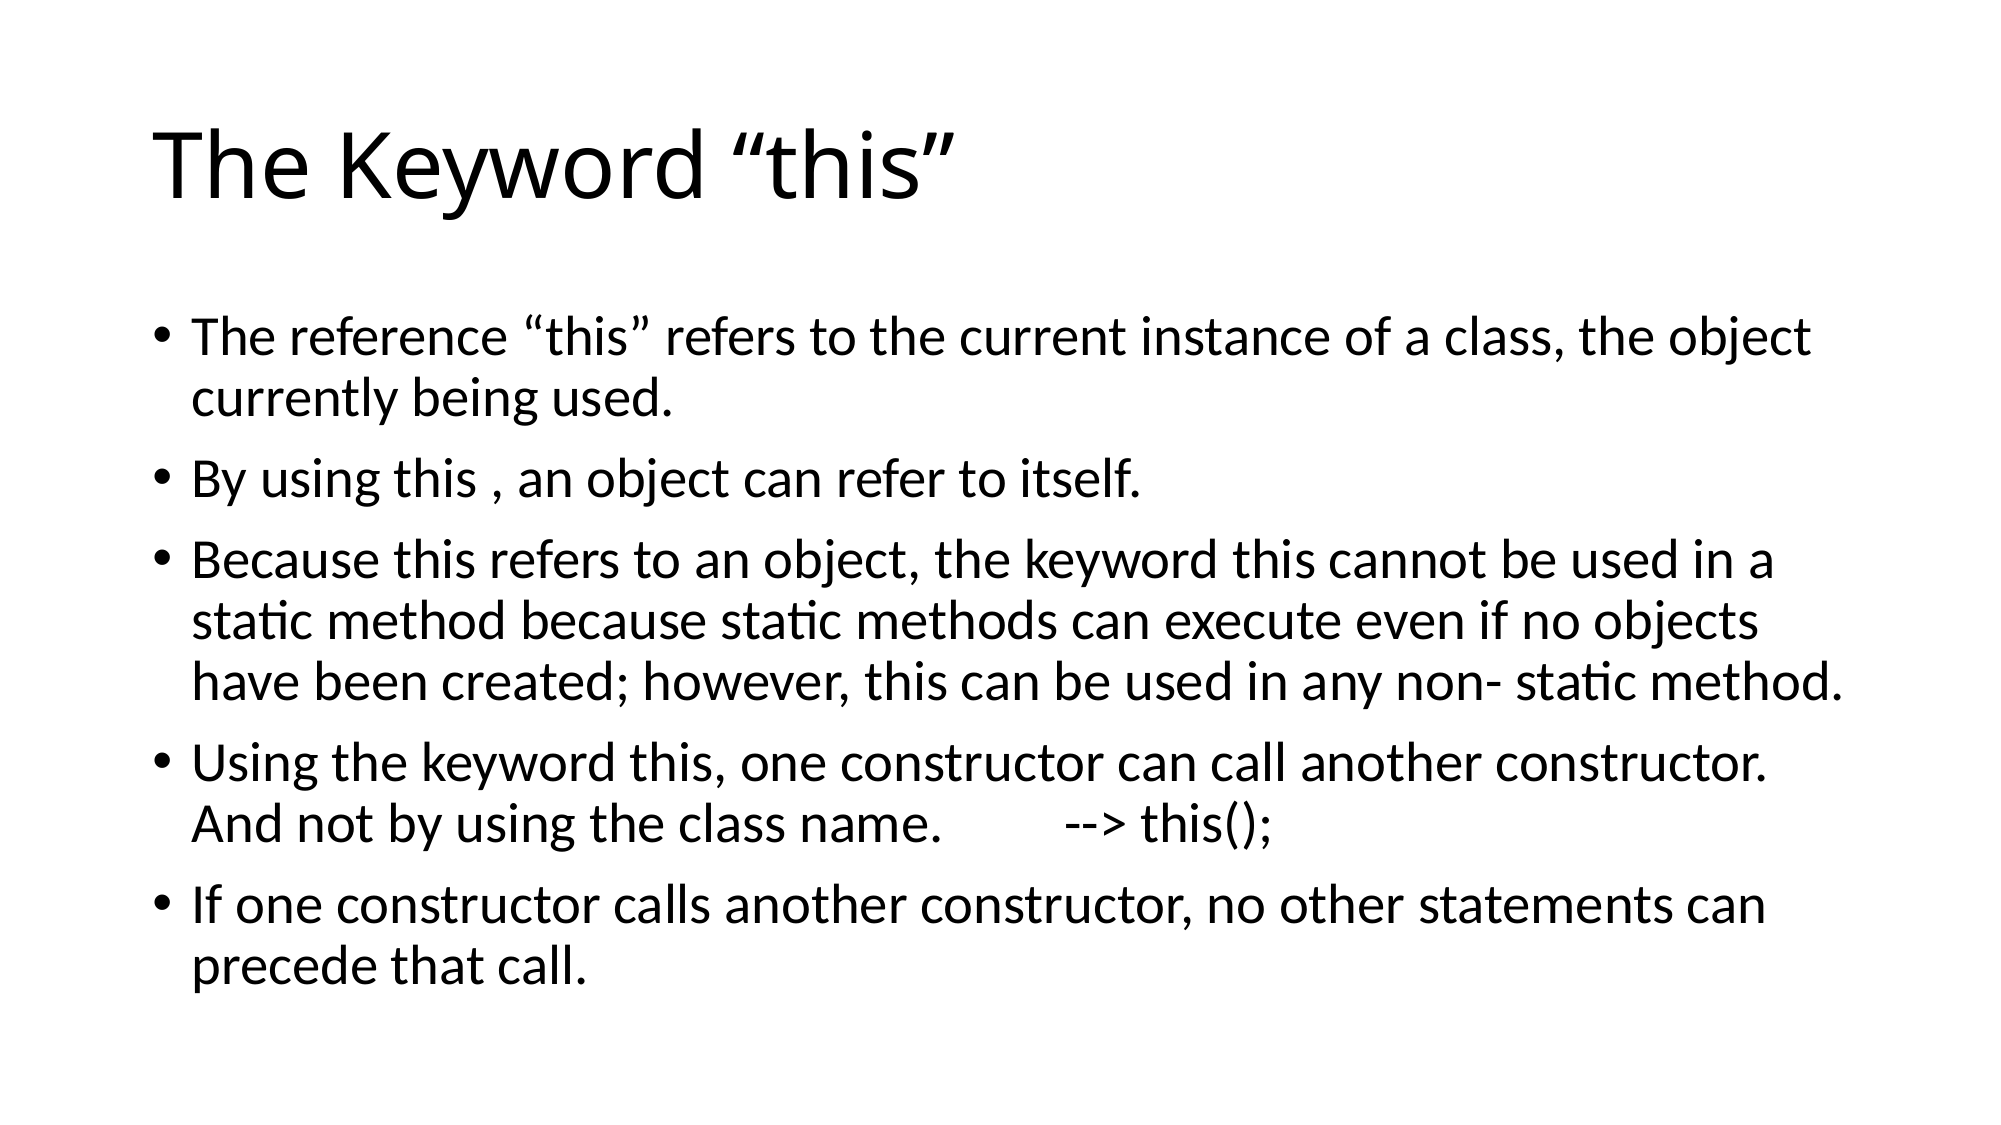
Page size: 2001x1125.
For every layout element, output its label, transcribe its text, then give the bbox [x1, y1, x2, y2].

list The reference “this” refers to the current instance of a class, the object currently being used. By using this , an object can refer to itself. Because this refers to an object, the keyword this cannot be used in a static method because static methods can execute even if no objects have been created; however, this can be used in any non- static method. Using the keyword this, one constructor can call another constructor. And not by using the class name. --> this(); If one constructor calls another constructor, no other statements can precede that call. [137, 299, 1863, 1014]
title The Keyword “this” [137, 59, 1863, 278]
